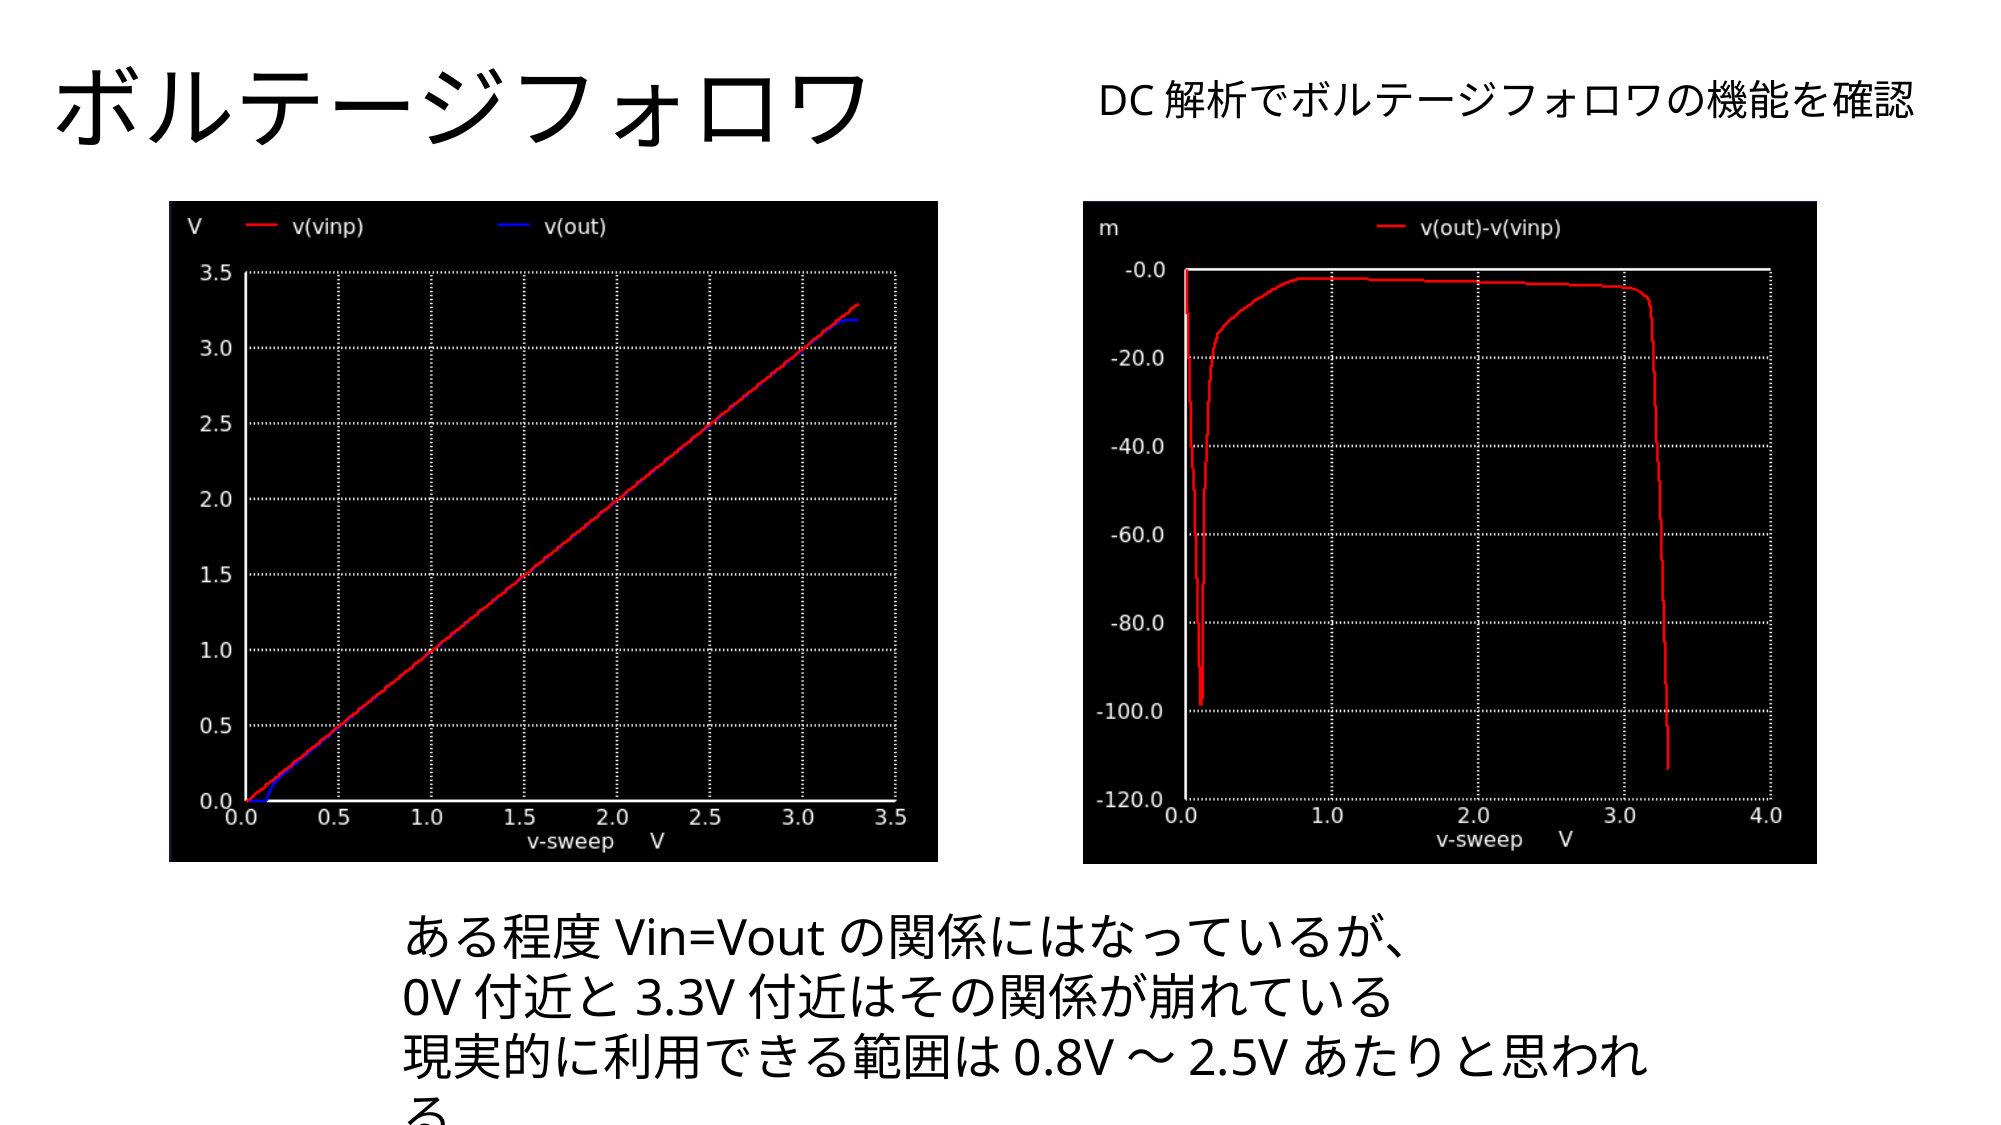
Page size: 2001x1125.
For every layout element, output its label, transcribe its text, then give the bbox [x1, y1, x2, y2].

picture [1082, 200, 1817, 864]
text_box ある程度Vin=Voutの関係にはなっているが、 0V付近と3.3V付近はその関係が崩れている 現実的に利用できる範囲は0.8V～2.5Vあたりと思われる [388, 897, 1702, 1125]
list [169, 200, 938, 863]
title ボルテージフォロワ [36, 43, 905, 181]
text_box DC解析でボルテージフォロワの機能を確認 [1083, 66, 1937, 132]
